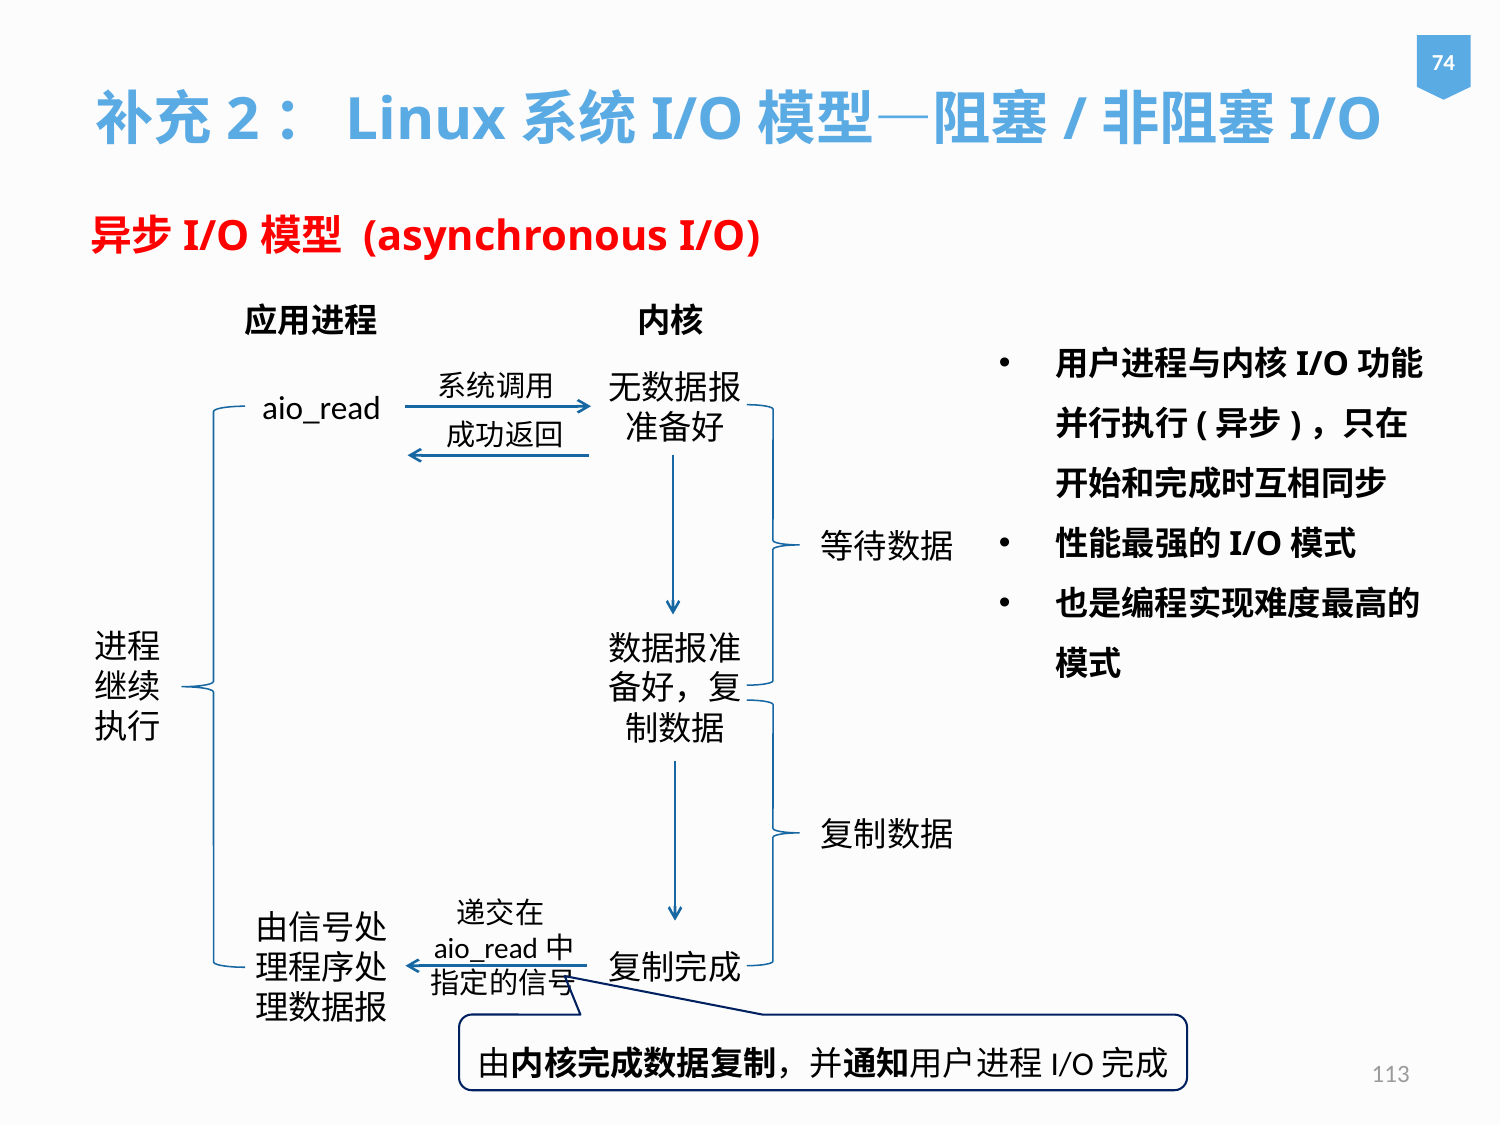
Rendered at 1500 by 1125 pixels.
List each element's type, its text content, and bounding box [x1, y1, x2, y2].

text_box 74 [1431, 33, 1473, 102]
text_box [212, 405, 246, 968]
text_box 应用进程 [225, 289, 397, 350]
text_box 系统调用 [410, 363, 582, 405]
text_box 异步I/O模型 (asynchronous I/O) [74, 176, 1387, 289]
text_box 等待数据 [801, 517, 973, 573]
text_box 无数据报准备好 [589, 363, 761, 450]
text_box 用户进程与内核I/O功能并行执行(异步)，只在开始和完成时互相同步 性能最强的I/O模式 也是编程实现难度最高的模式 [983, 314, 1448, 715]
text_box 由信号处理程序处理数据报 [235, 900, 408, 1032]
text_box 数据报准备好，复制数据 [589, 622, 761, 752]
text_box 进程 继续 执行 [39, 596, 216, 774]
text_box 内核 [585, 289, 757, 350]
text_box [746, 404, 801, 686]
text_box 递交在aio_read中指定的信号 [403, 888, 605, 1005]
text_box 复制完成 [605, 937, 761, 995]
slide_number 113 [1074, 1042, 1425, 1103]
text_box [746, 700, 801, 966]
text_box 由内核完成数据复制，并通知用户进程I/O完成 [456, 975, 1190, 1093]
text_box aio_read [235, 379, 408, 434]
text_box 补充2：Linux系统I/O模型—阻塞/非阻塞I/O [80, 22, 1431, 210]
text_box 复制数据 [801, 805, 973, 861]
text_box 成功返回 [419, 413, 591, 457]
